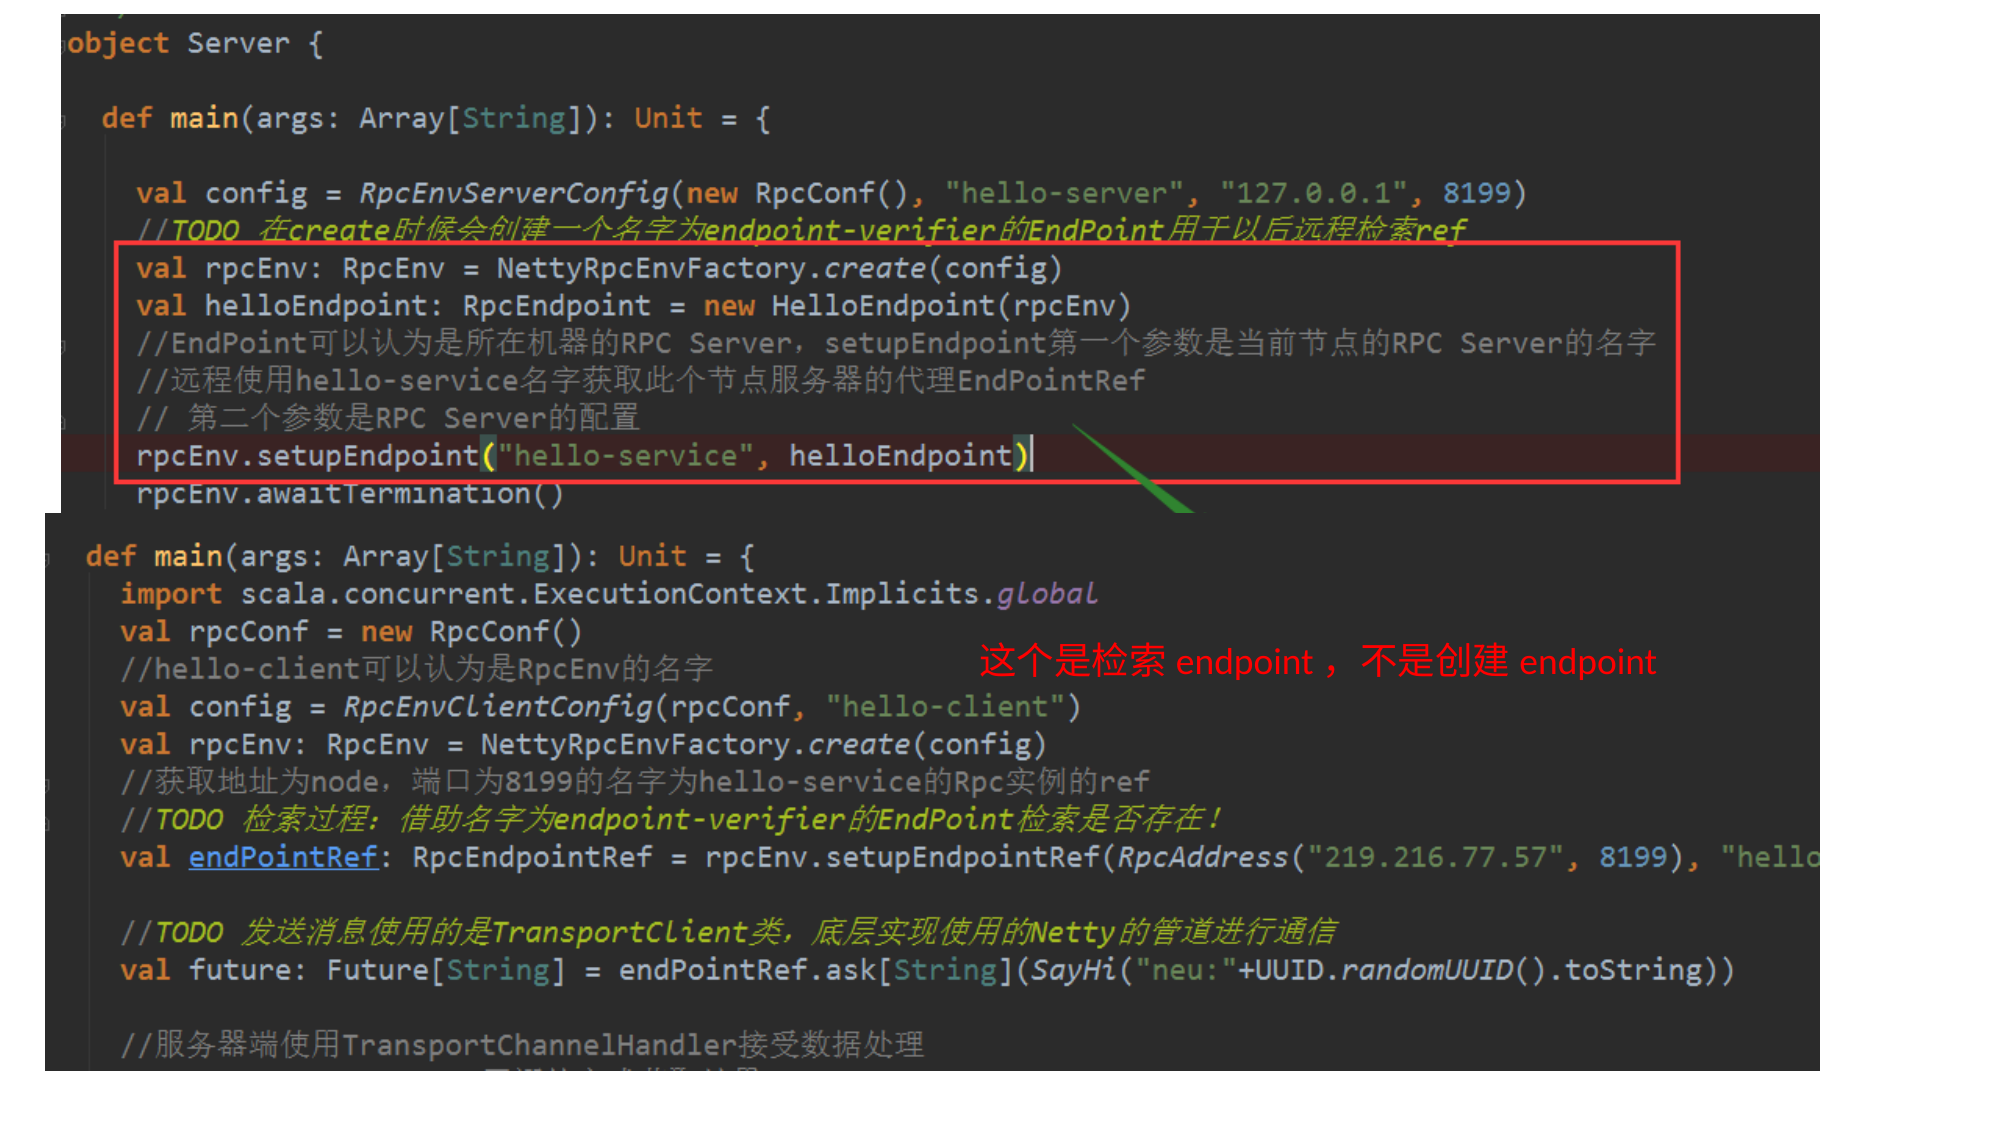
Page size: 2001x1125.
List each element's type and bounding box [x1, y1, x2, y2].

picture [45, 14, 1820, 1071]
